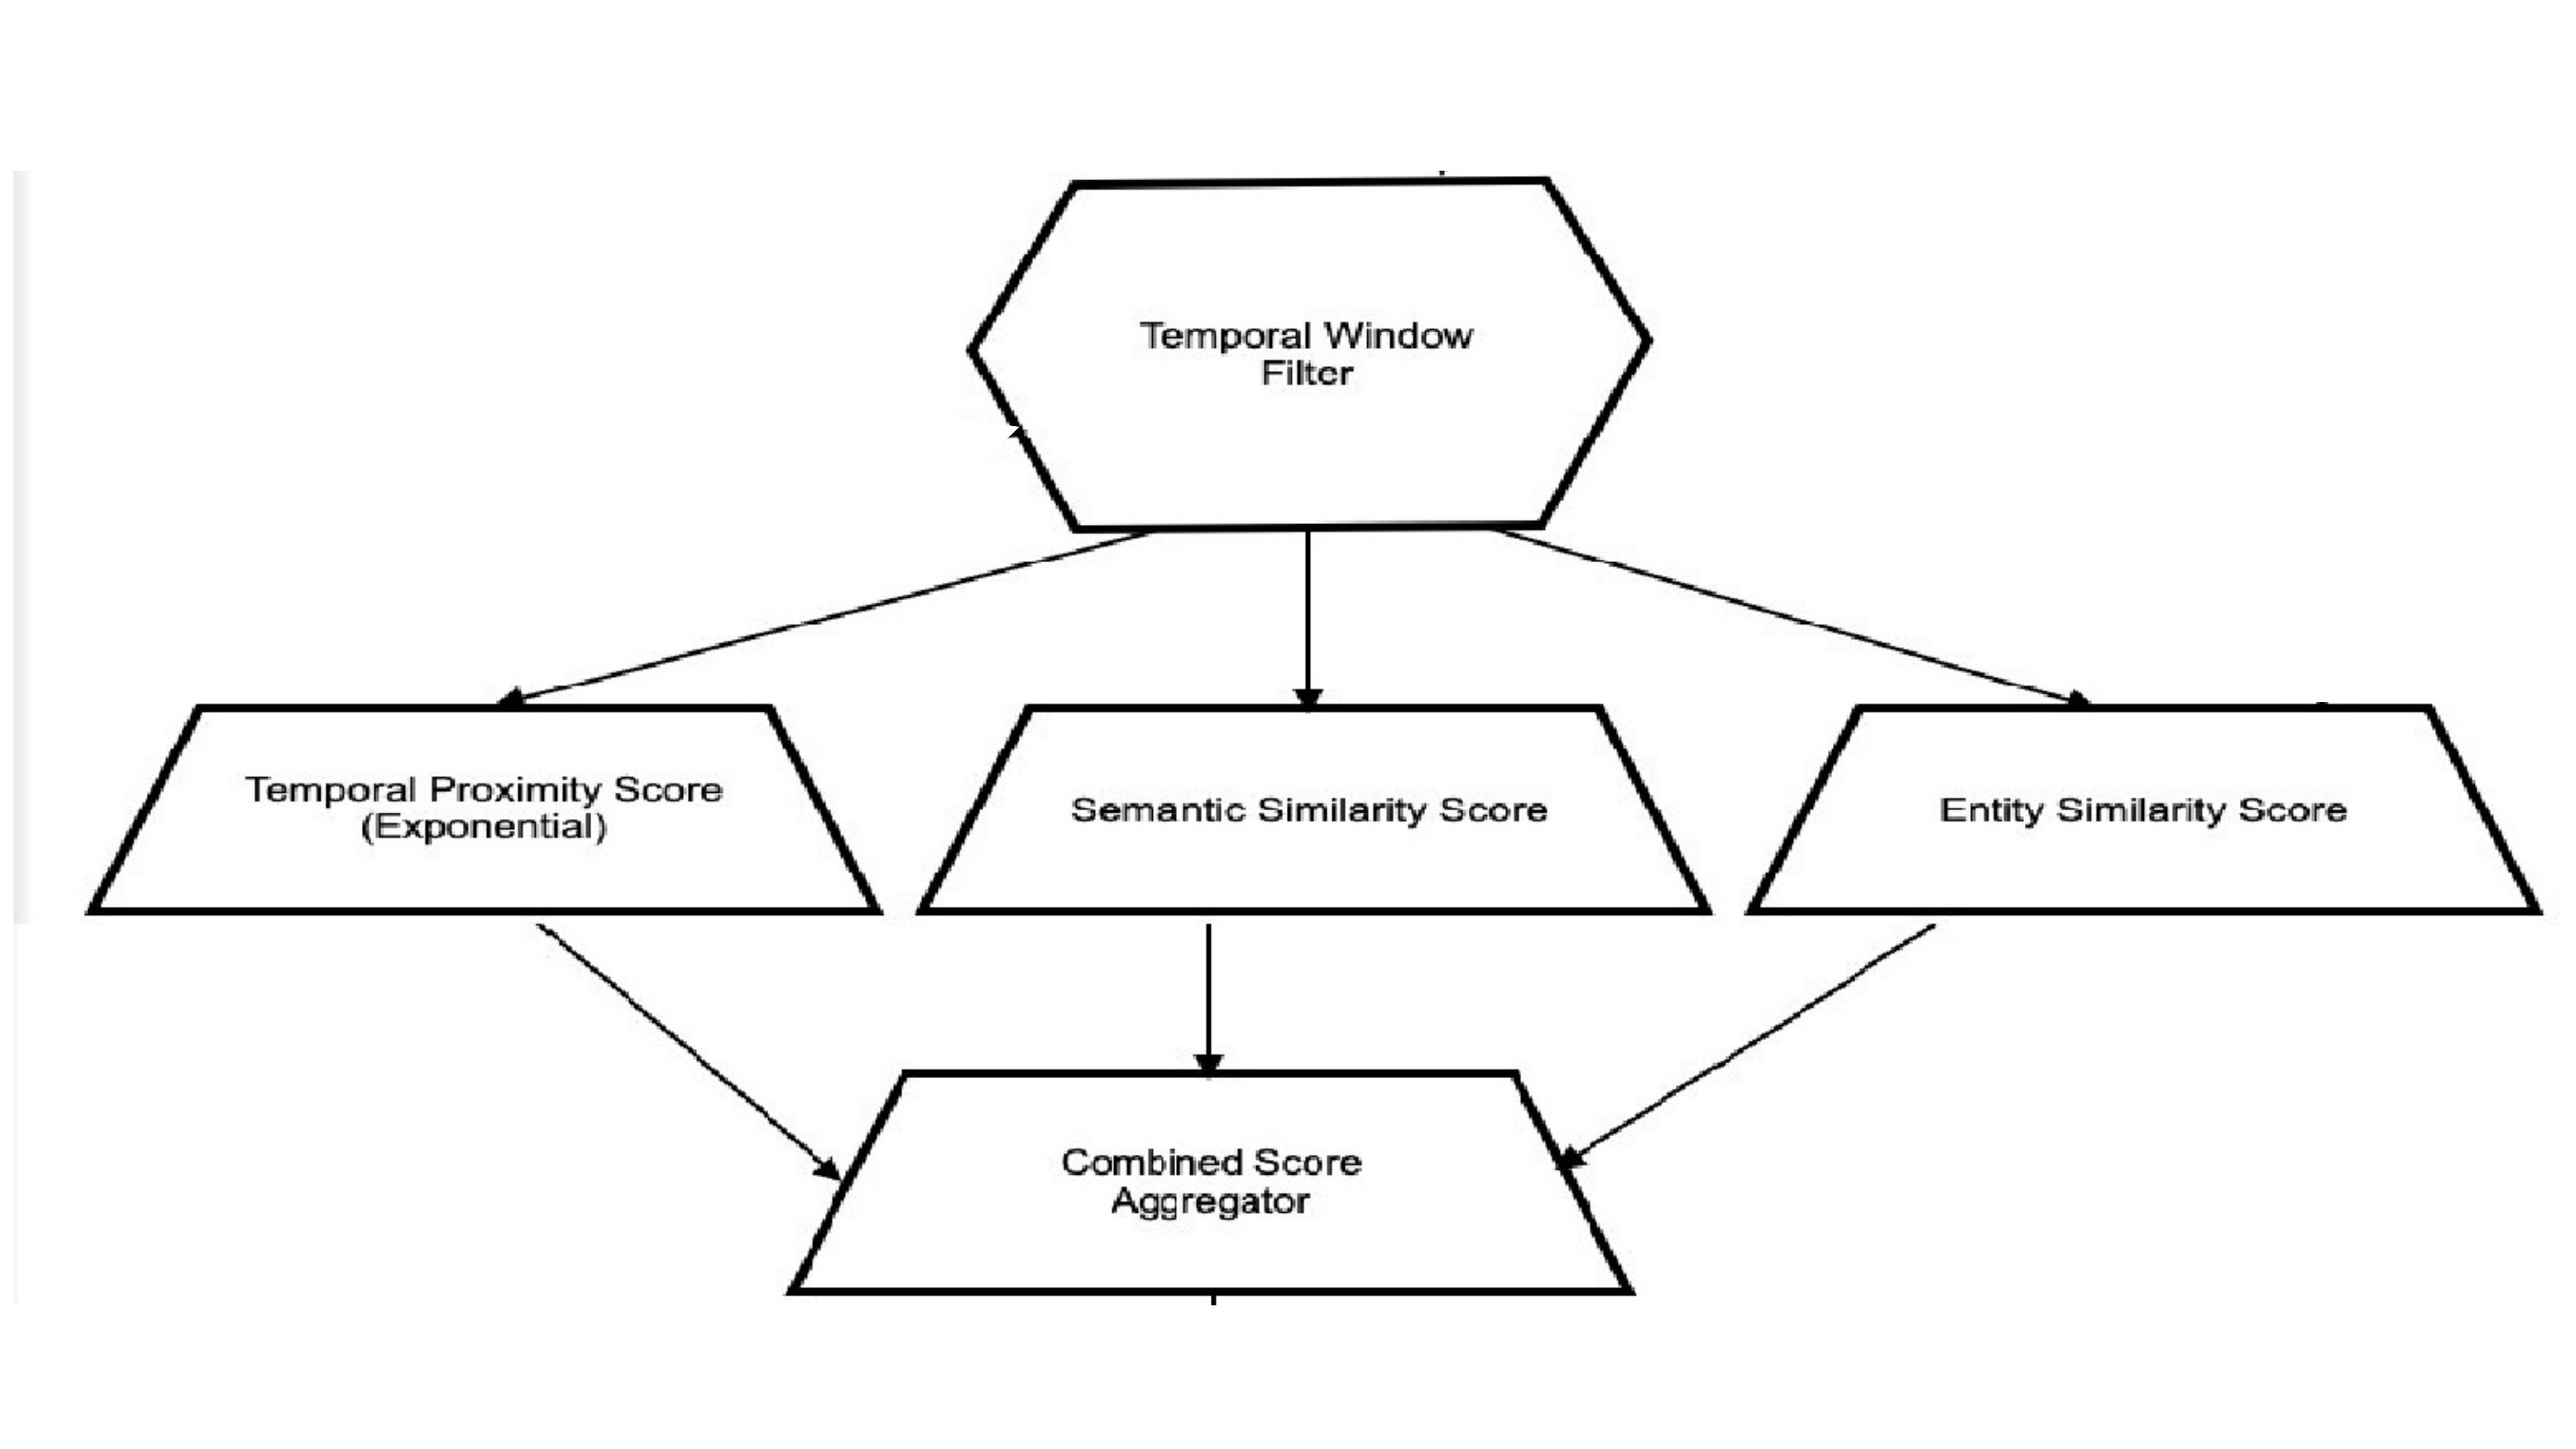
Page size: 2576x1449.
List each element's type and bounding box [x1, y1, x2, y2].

text_box [13, 162, 2576, 1305]
